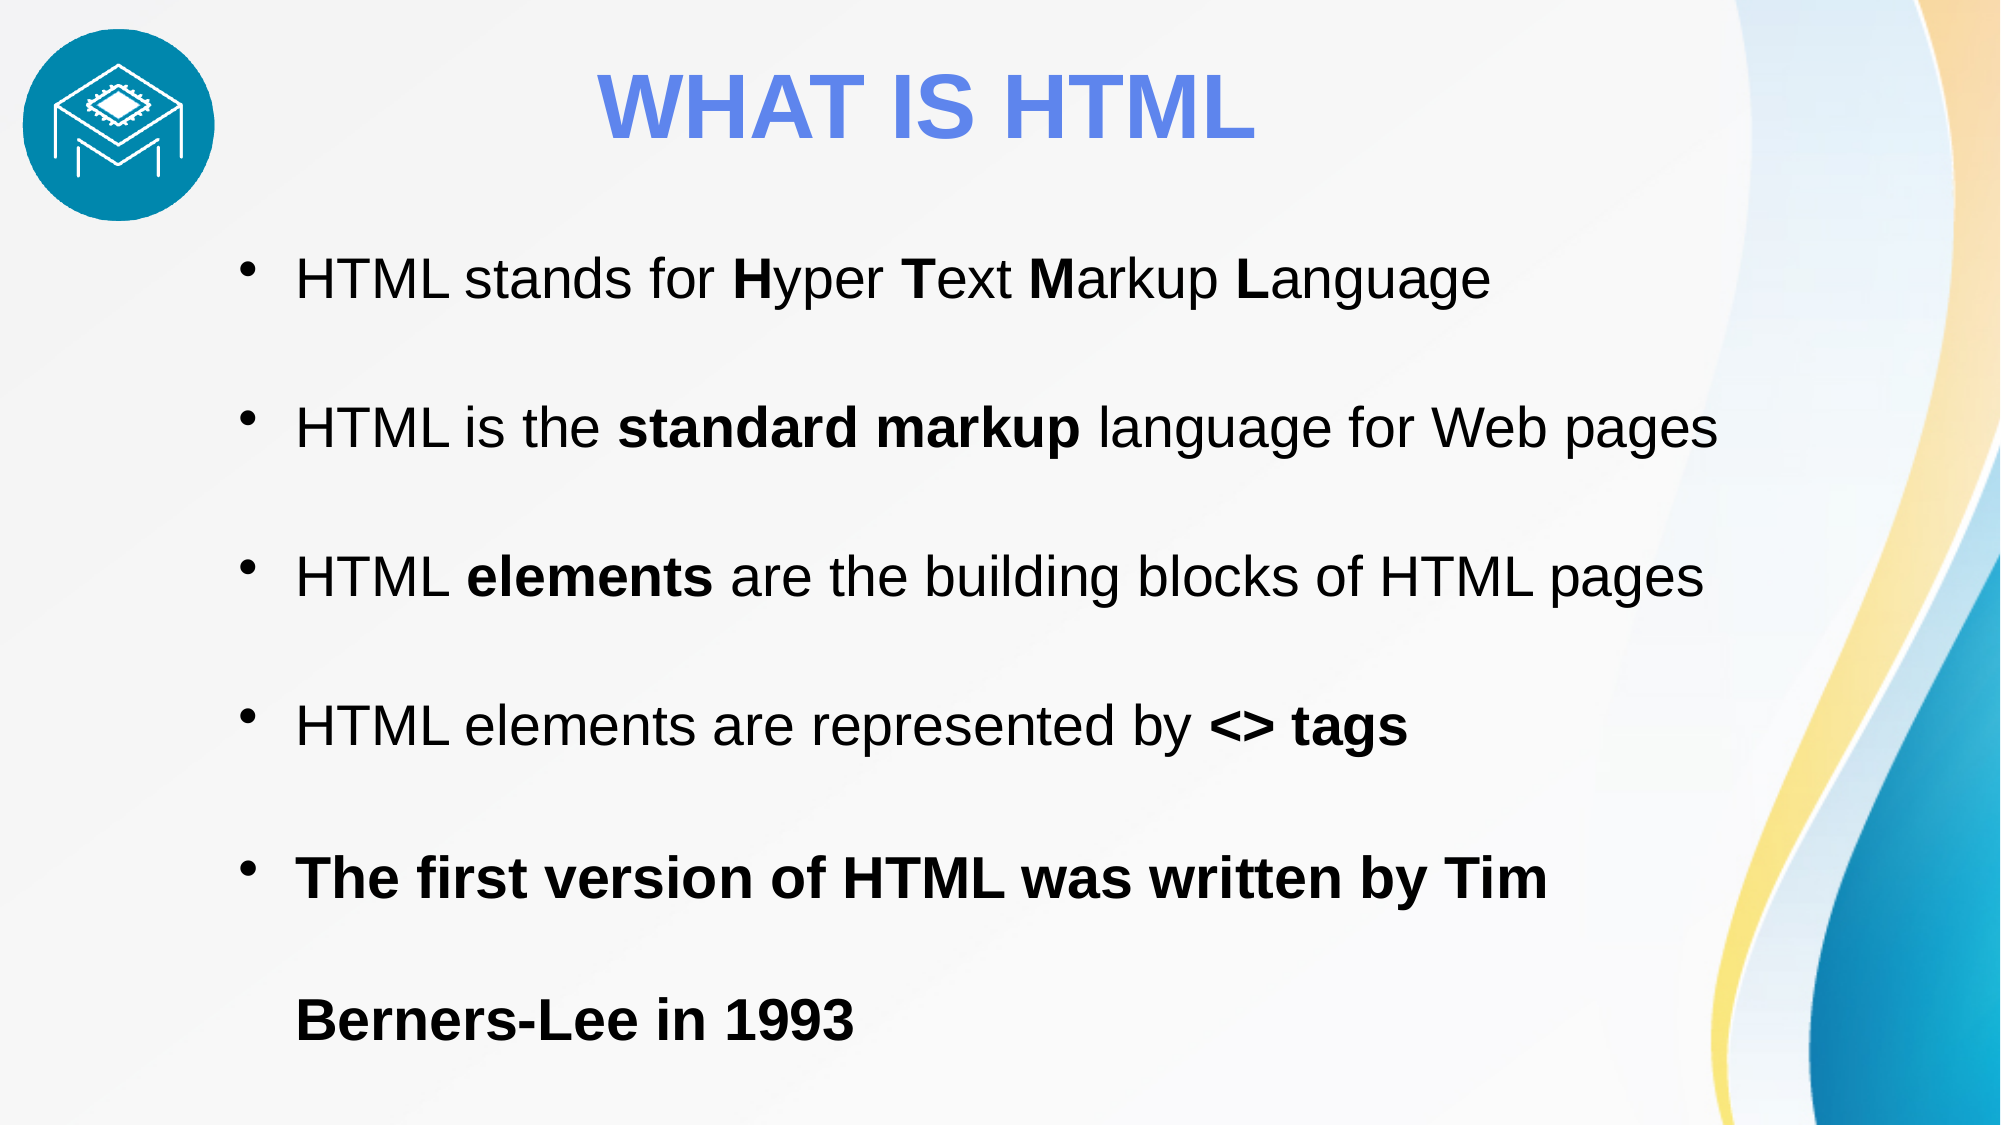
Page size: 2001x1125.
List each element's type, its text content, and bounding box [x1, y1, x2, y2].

list HTML stands for Hyper Text Markup Language HTML is the standard markup language for Web pages HTML elements are the building blocks of HTML pages HTML elements are represented by <> tags The first version of HTML was written by Tim Berners-Lee in 1993 [223, 164, 1746, 1107]
text_box What is HTML [451, 18, 1349, 187]
picture [0, 0, 2001, 1125]
